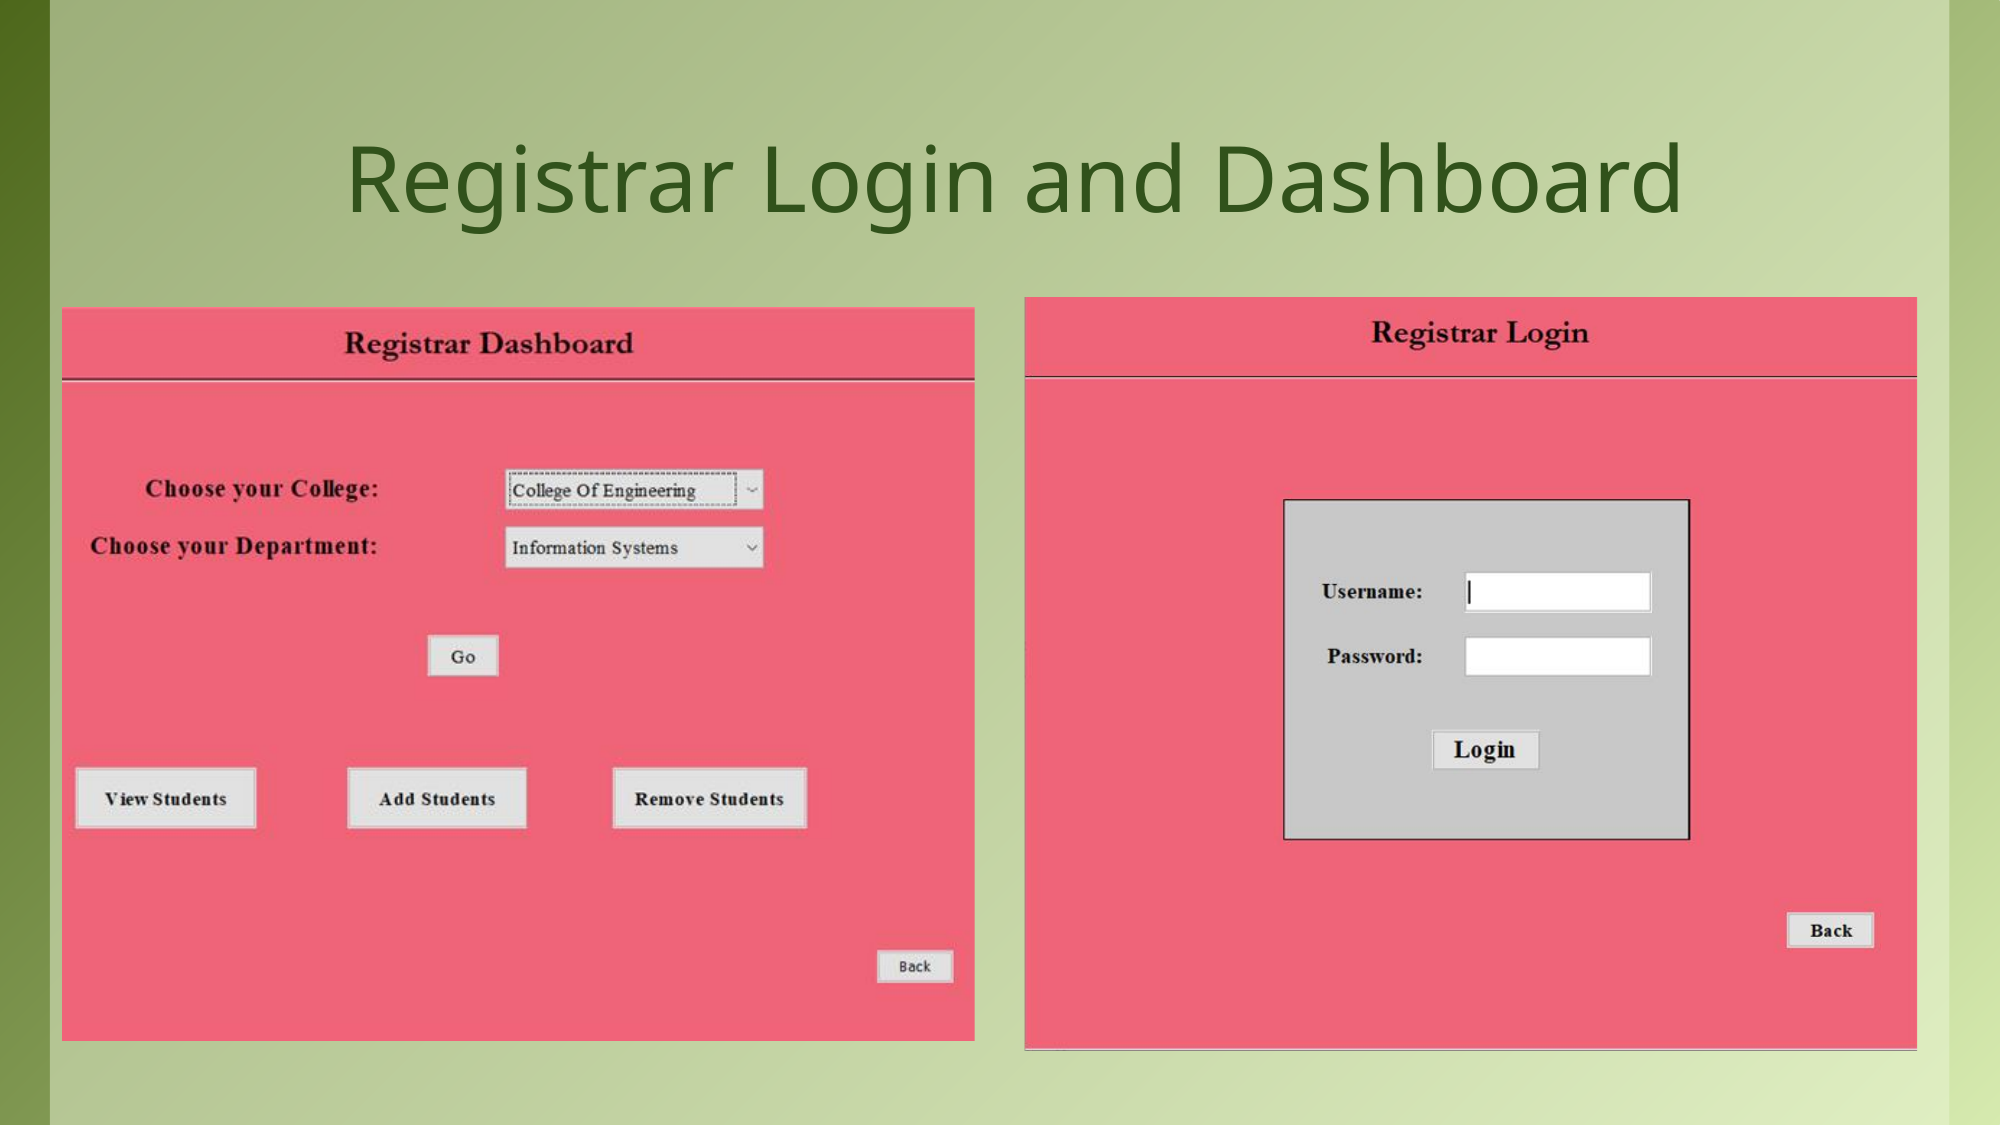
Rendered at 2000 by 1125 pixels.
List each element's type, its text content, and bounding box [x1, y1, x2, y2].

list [62, 307, 975, 1041]
picture [1024, 297, 1918, 1051]
title Registrar Login and Dashboard [183, 12, 1850, 242]
